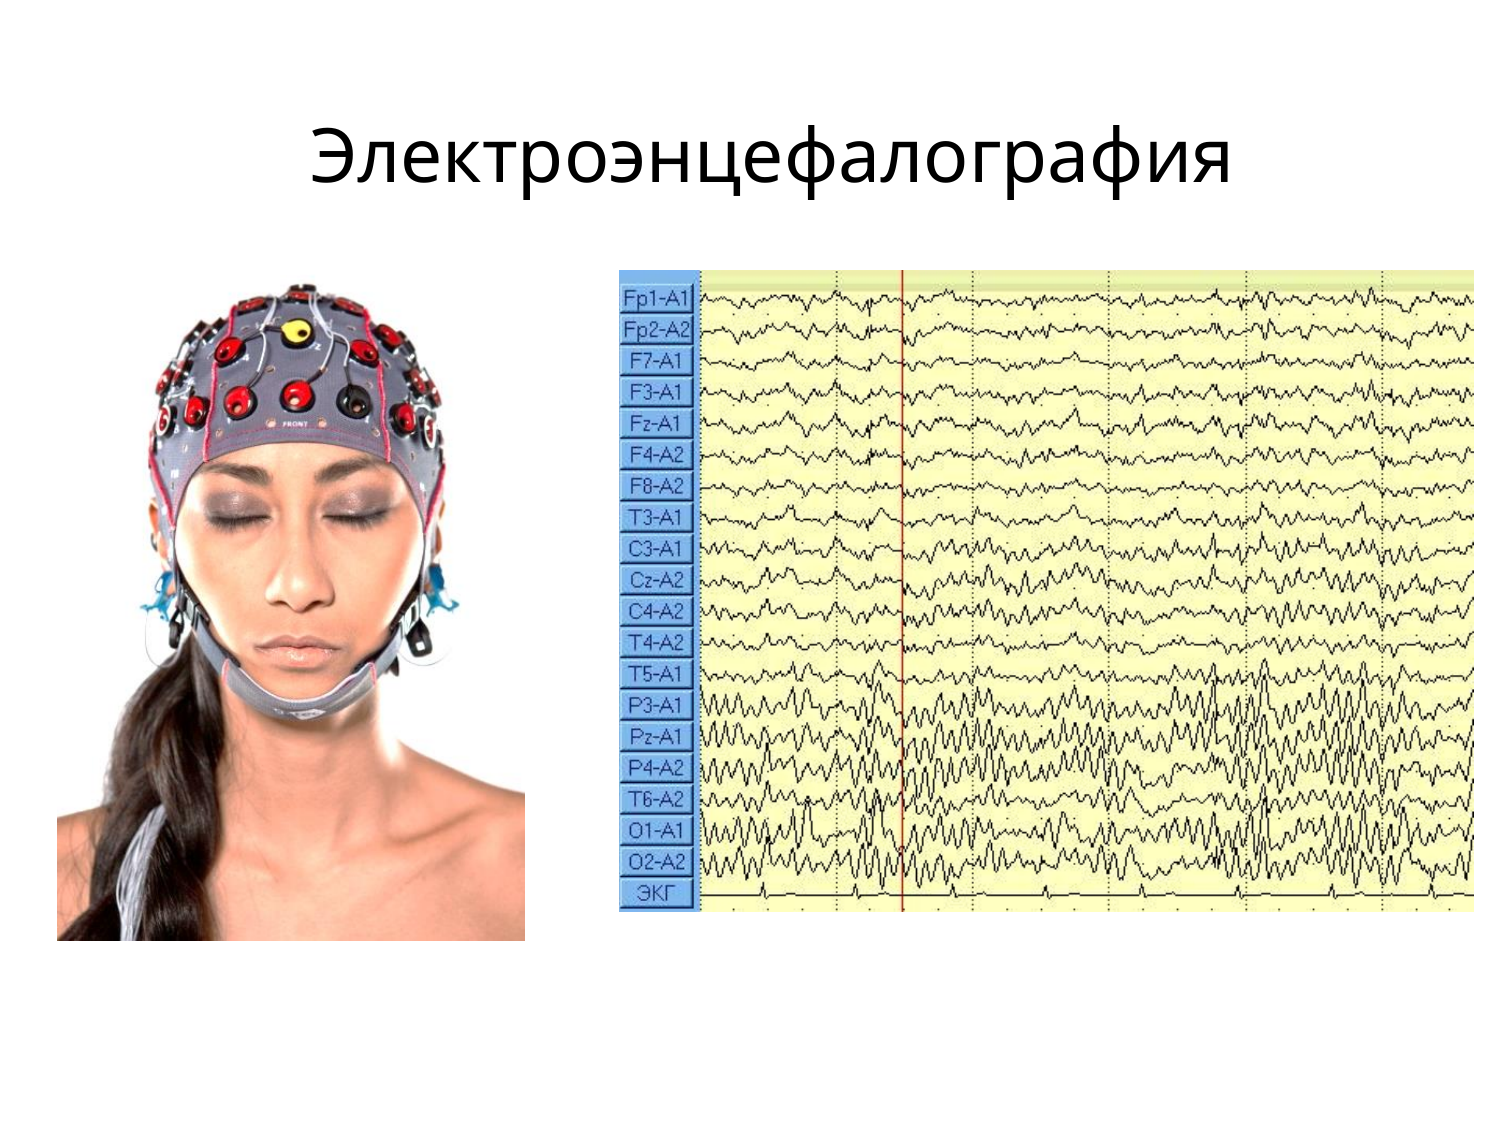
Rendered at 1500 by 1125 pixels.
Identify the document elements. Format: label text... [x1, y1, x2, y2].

picture [619, 270, 1474, 912]
title Электроэнцефалография [0, 81, 1500, 207]
picture [57, 241, 525, 942]
